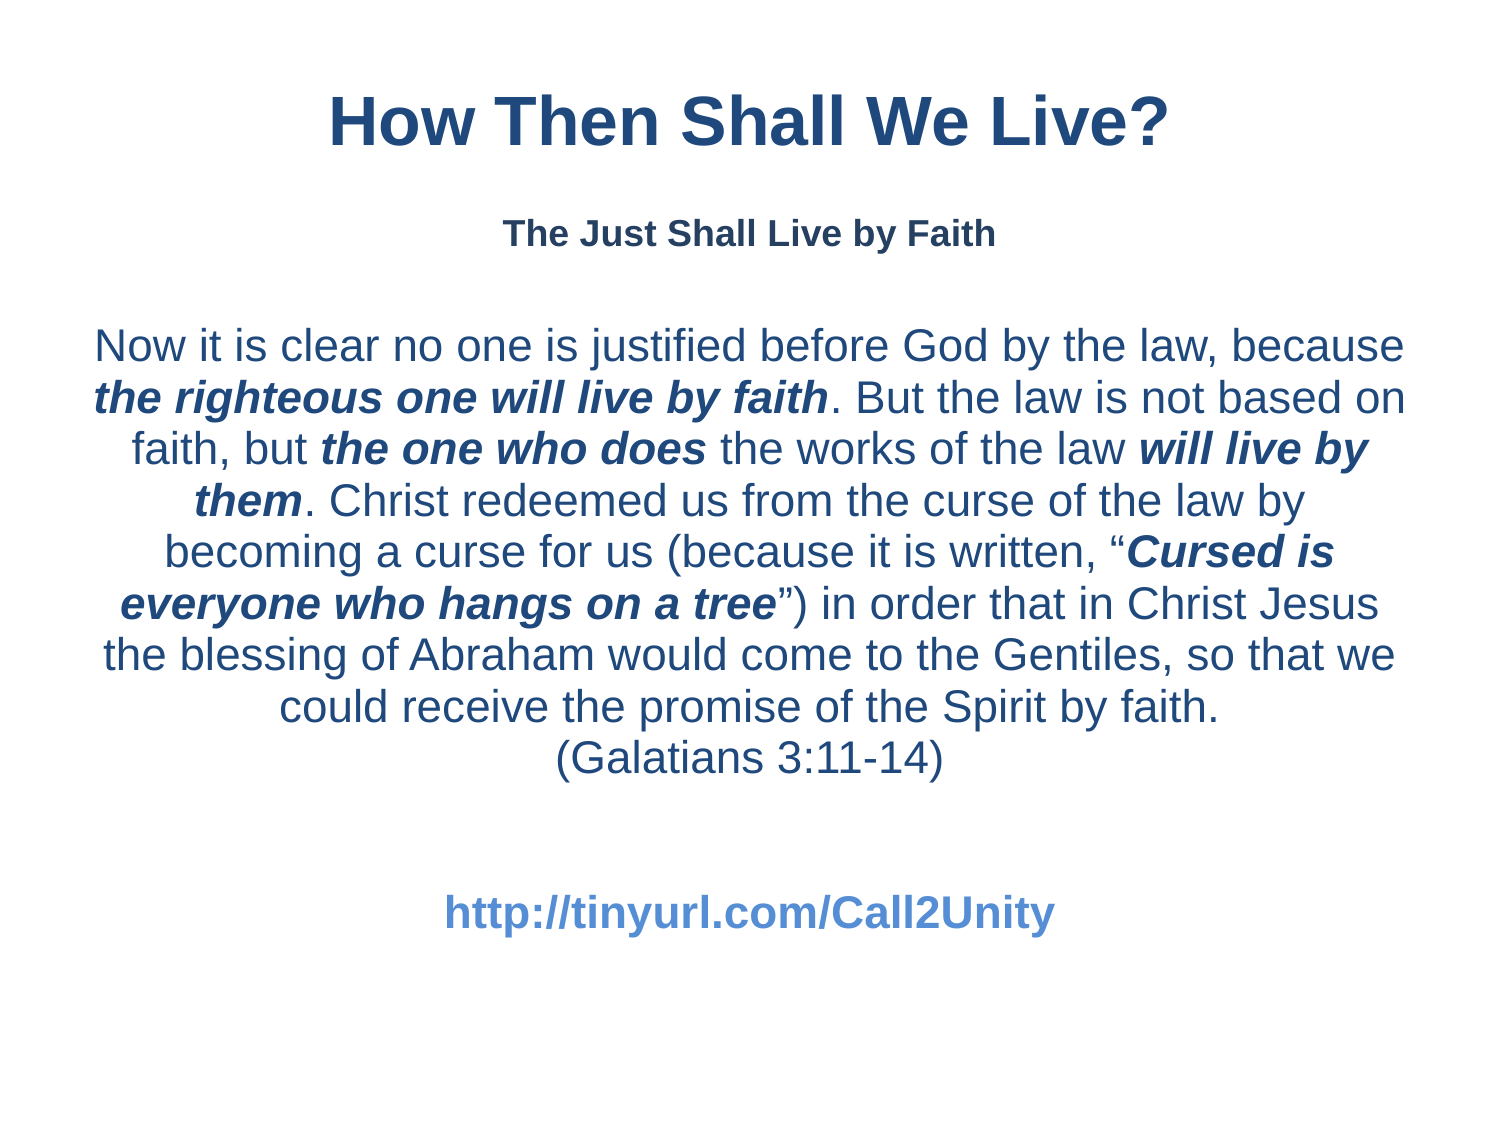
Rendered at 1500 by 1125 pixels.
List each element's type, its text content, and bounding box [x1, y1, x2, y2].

text_box How Then Shall We Live? The Just Shall Live by Faith Now it is clear no one is justified before God by the law, because the righteous one will live by faith. But the law is not based on faith, but the one who does the works of the law will live by them. Christ redeemed us from the curse of the law by becoming a curse for us (because it is written, “Cursed is everyone who hangs on a tree”) in order that in Christ Jesus the blessing of Abraham would come to the Gentiles, so that we could receive the promise of the Spirit by faith. (Galatians 3:11-14) http://tinyurl.com/Call2Unity [74, 74, 1425, 963]
